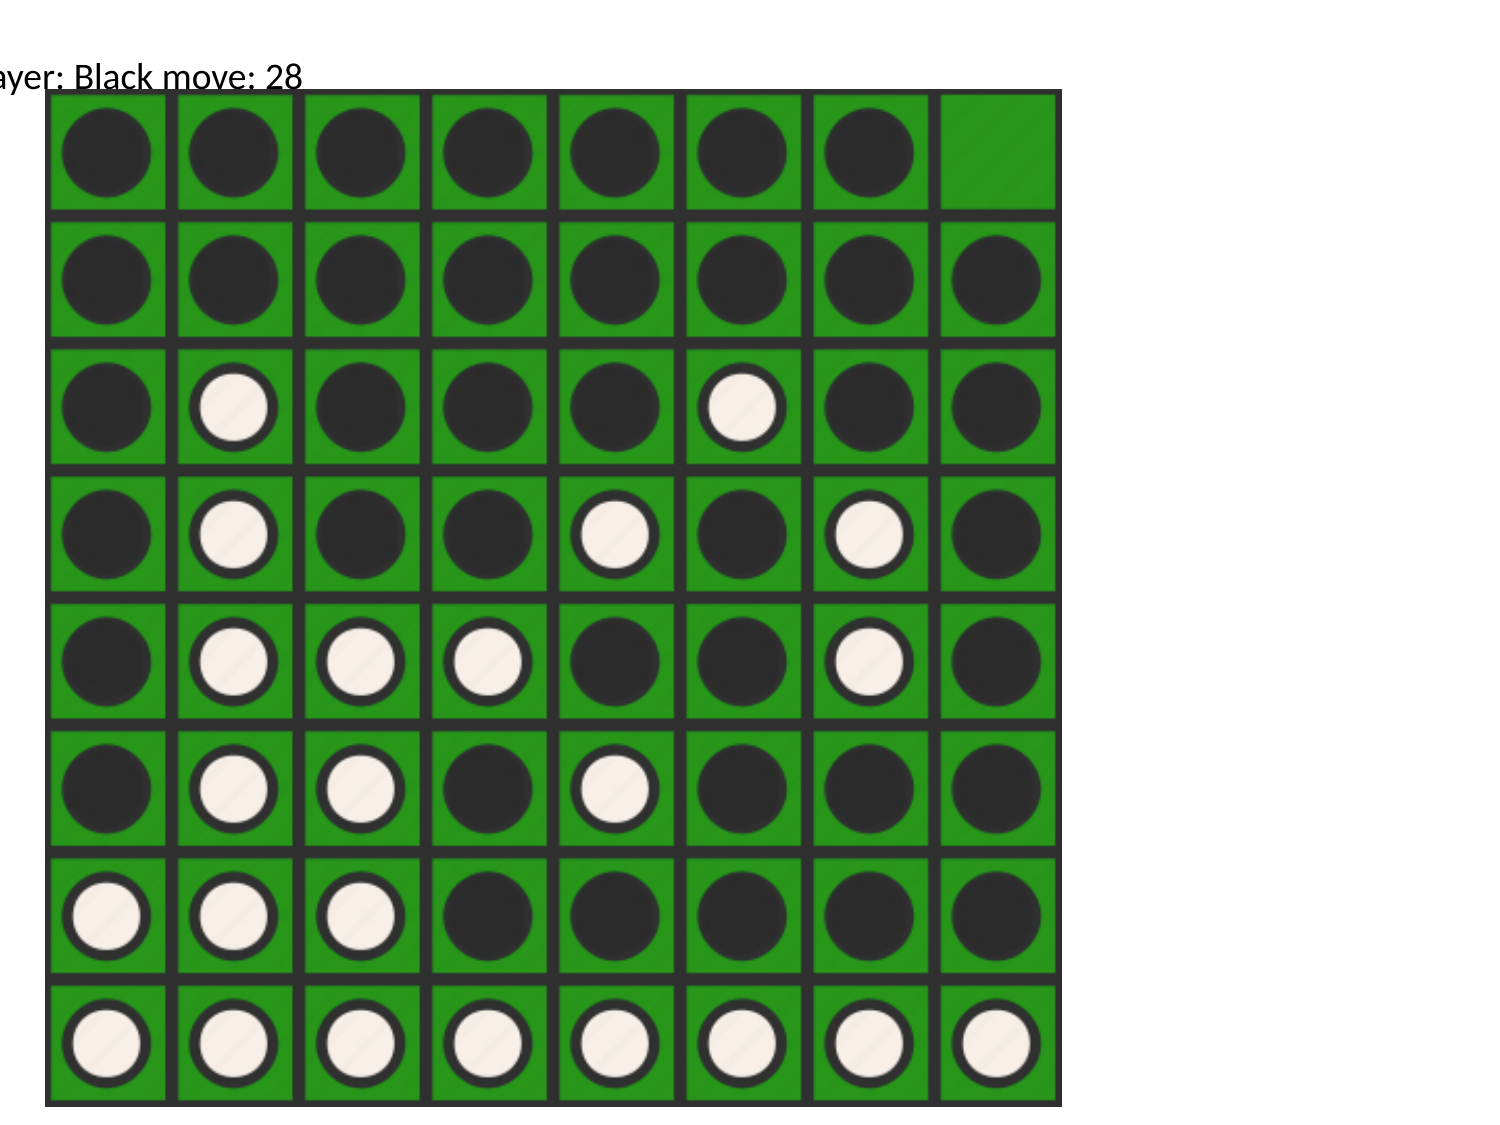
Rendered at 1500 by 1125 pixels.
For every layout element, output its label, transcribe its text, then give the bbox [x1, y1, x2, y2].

picture [44, 89, 1062, 1107]
text_box turn: 59 player: Black move: 28 [0, 44, 319, 105]
